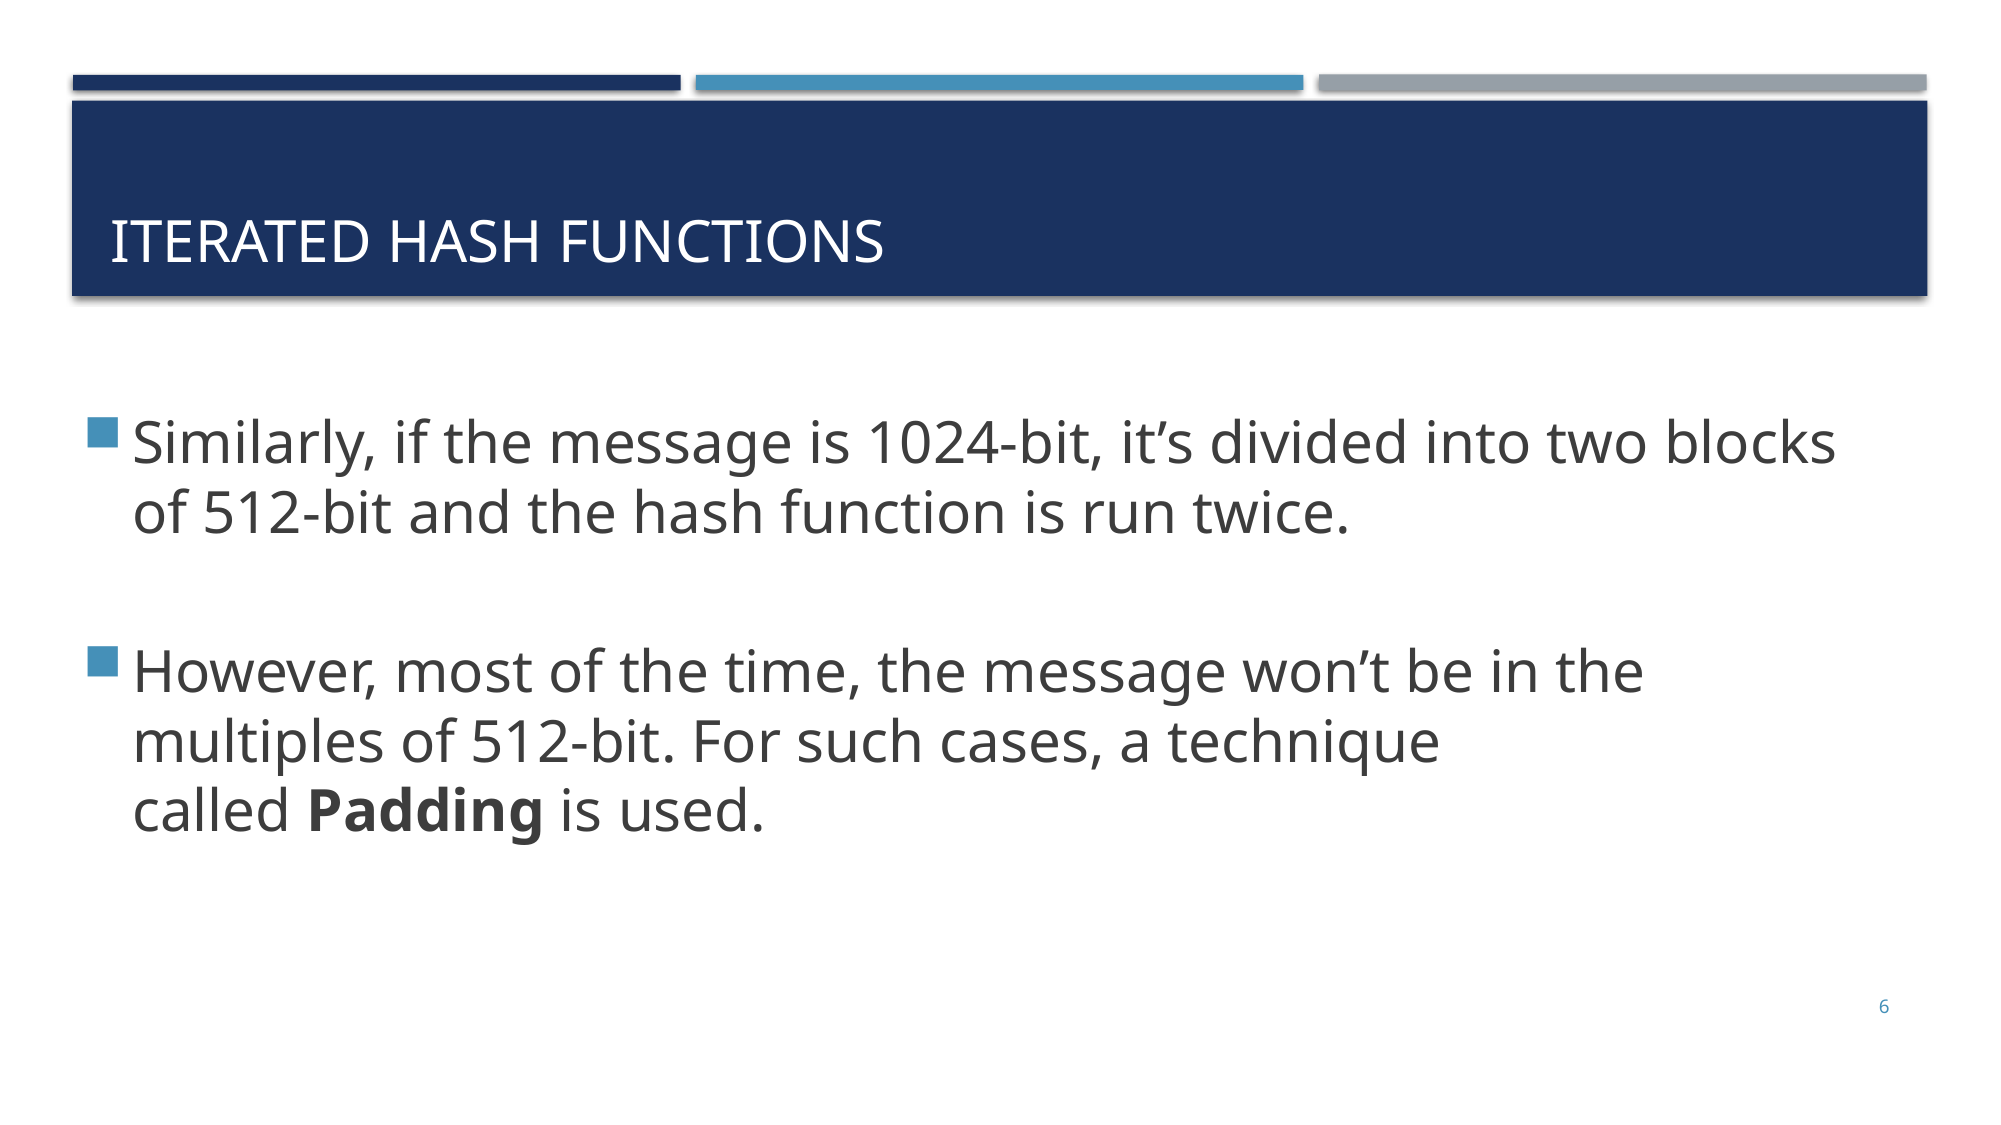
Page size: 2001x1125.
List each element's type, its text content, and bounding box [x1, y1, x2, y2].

list Similarly, if the message is 1024-bit, it’s divided into two blocks of 512-bit and the hash function is run twice. However, most of the time, the message won’t be in the multiples of 512-bit. For such cases, a technique called Padding is used. [67, 357, 1905, 1079]
slide_number 6 [1732, 977, 1905, 1037]
title Iterated hash functions [95, 115, 1905, 282]
